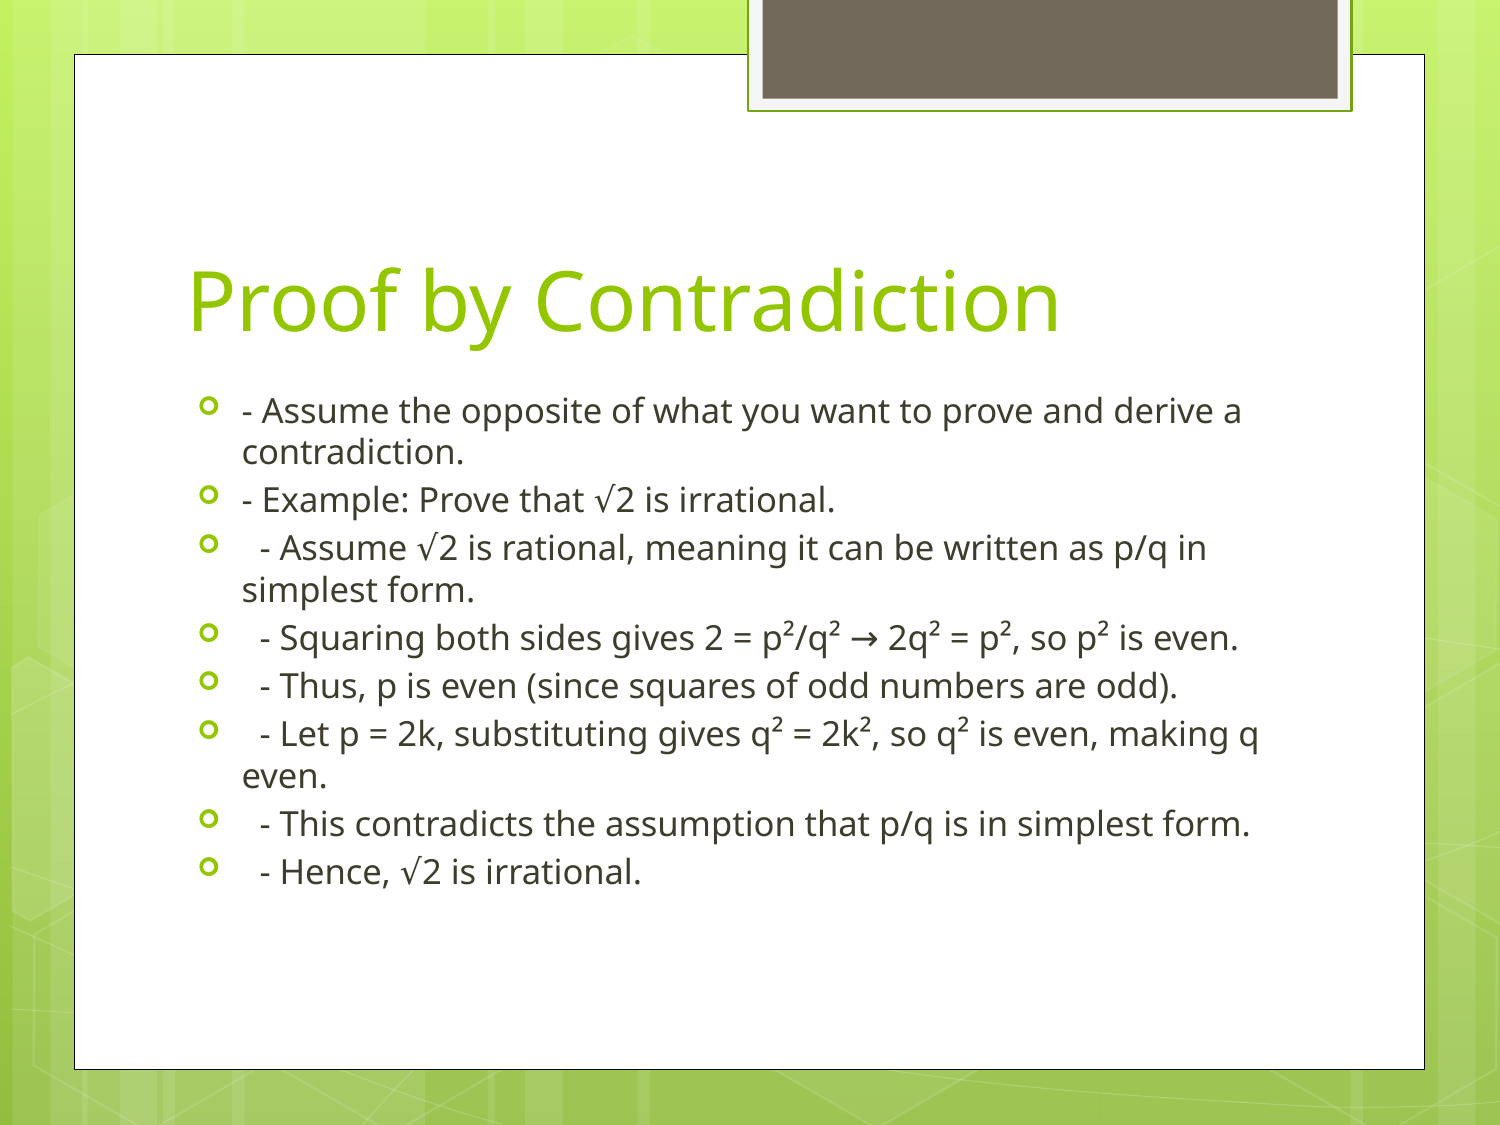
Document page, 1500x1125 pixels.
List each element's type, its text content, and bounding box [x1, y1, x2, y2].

title Proof by Contradiction [171, 168, 1324, 357]
list - Assume the opposite of what you want to prove and derive a contradiction. - Example: Prove that √2 is irrational. - Assume √2 is rational, meaning it can be written as p/q in simplest form. - Squaring both sides gives 2 = p²/q² → 2q² = p², so p² is even. - Thus, p is even (since squares of odd numbers are odd). - Let p = 2k, substituting gives q² = 2k², so q² is even, making q even. - This contradicts the assumption that p/q is in simplest form. - Hence, √2 is irrational. [171, 381, 1283, 957]
